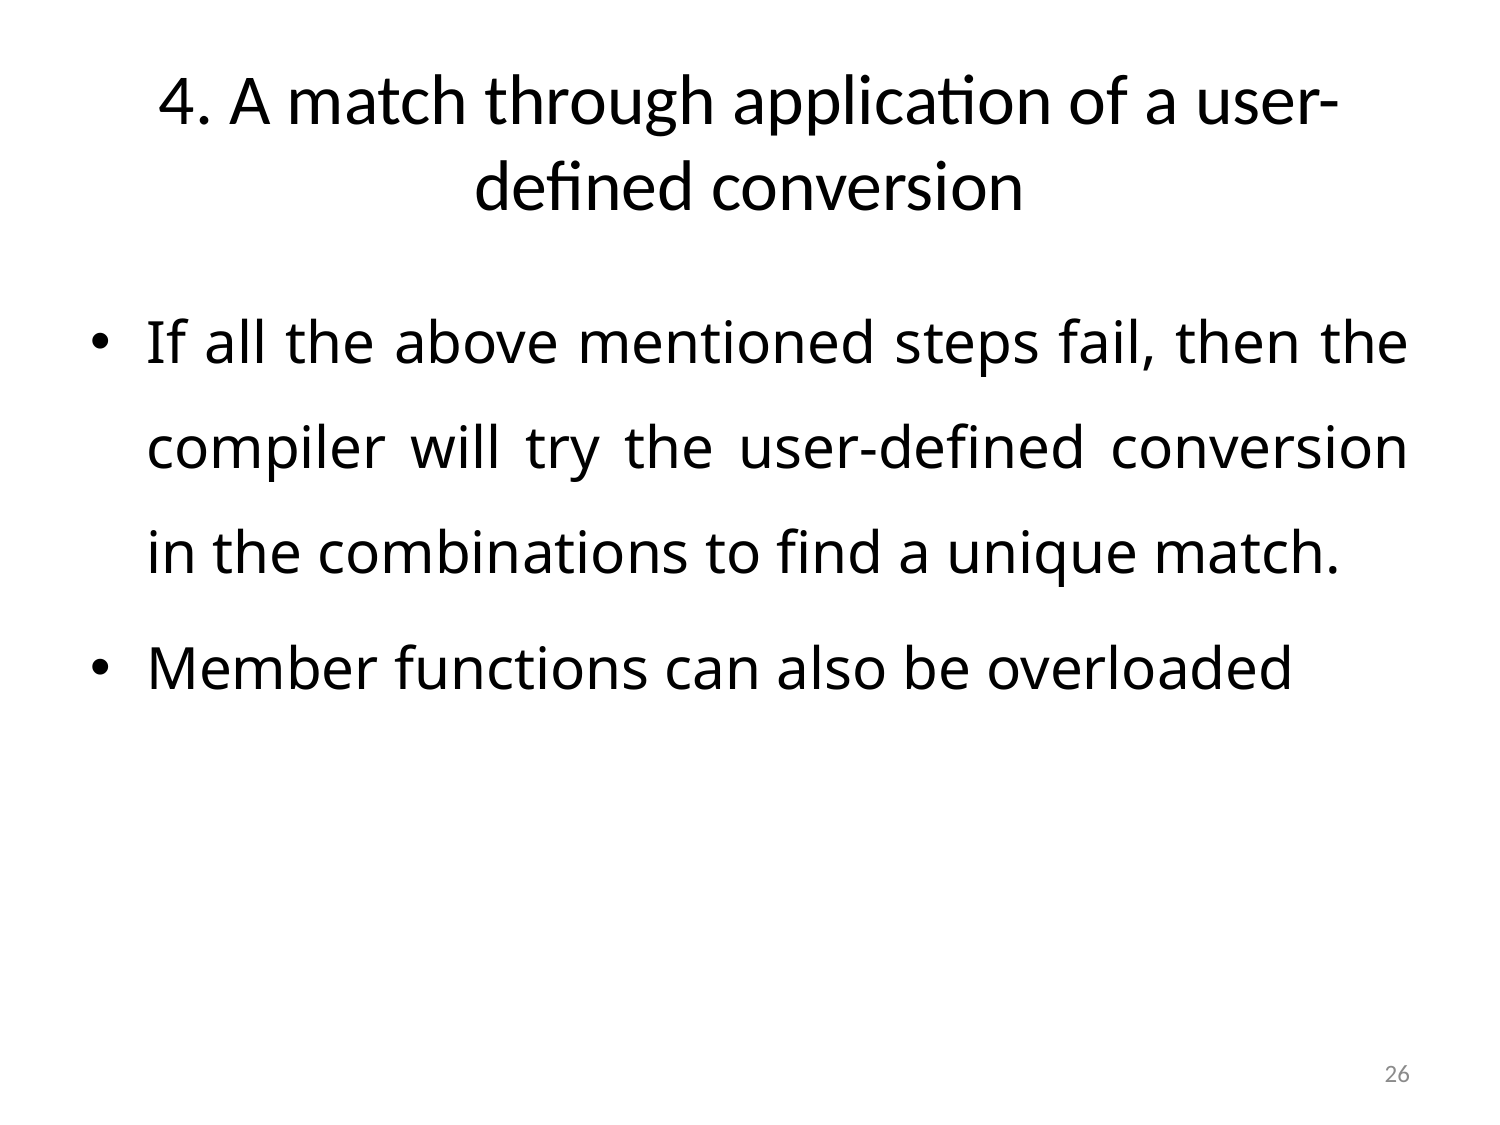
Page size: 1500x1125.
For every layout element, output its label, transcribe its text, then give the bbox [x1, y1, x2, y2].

list If all the above mentioned steps fail, then the compiler will try the user-defined conversion in the combinations to find a unique match. Member functions can also be overloaded [75, 262, 1425, 1005]
title 4. A match through application of a user-defined conversion [75, 45, 1425, 233]
slide_number 26 [1074, 1042, 1425, 1103]
